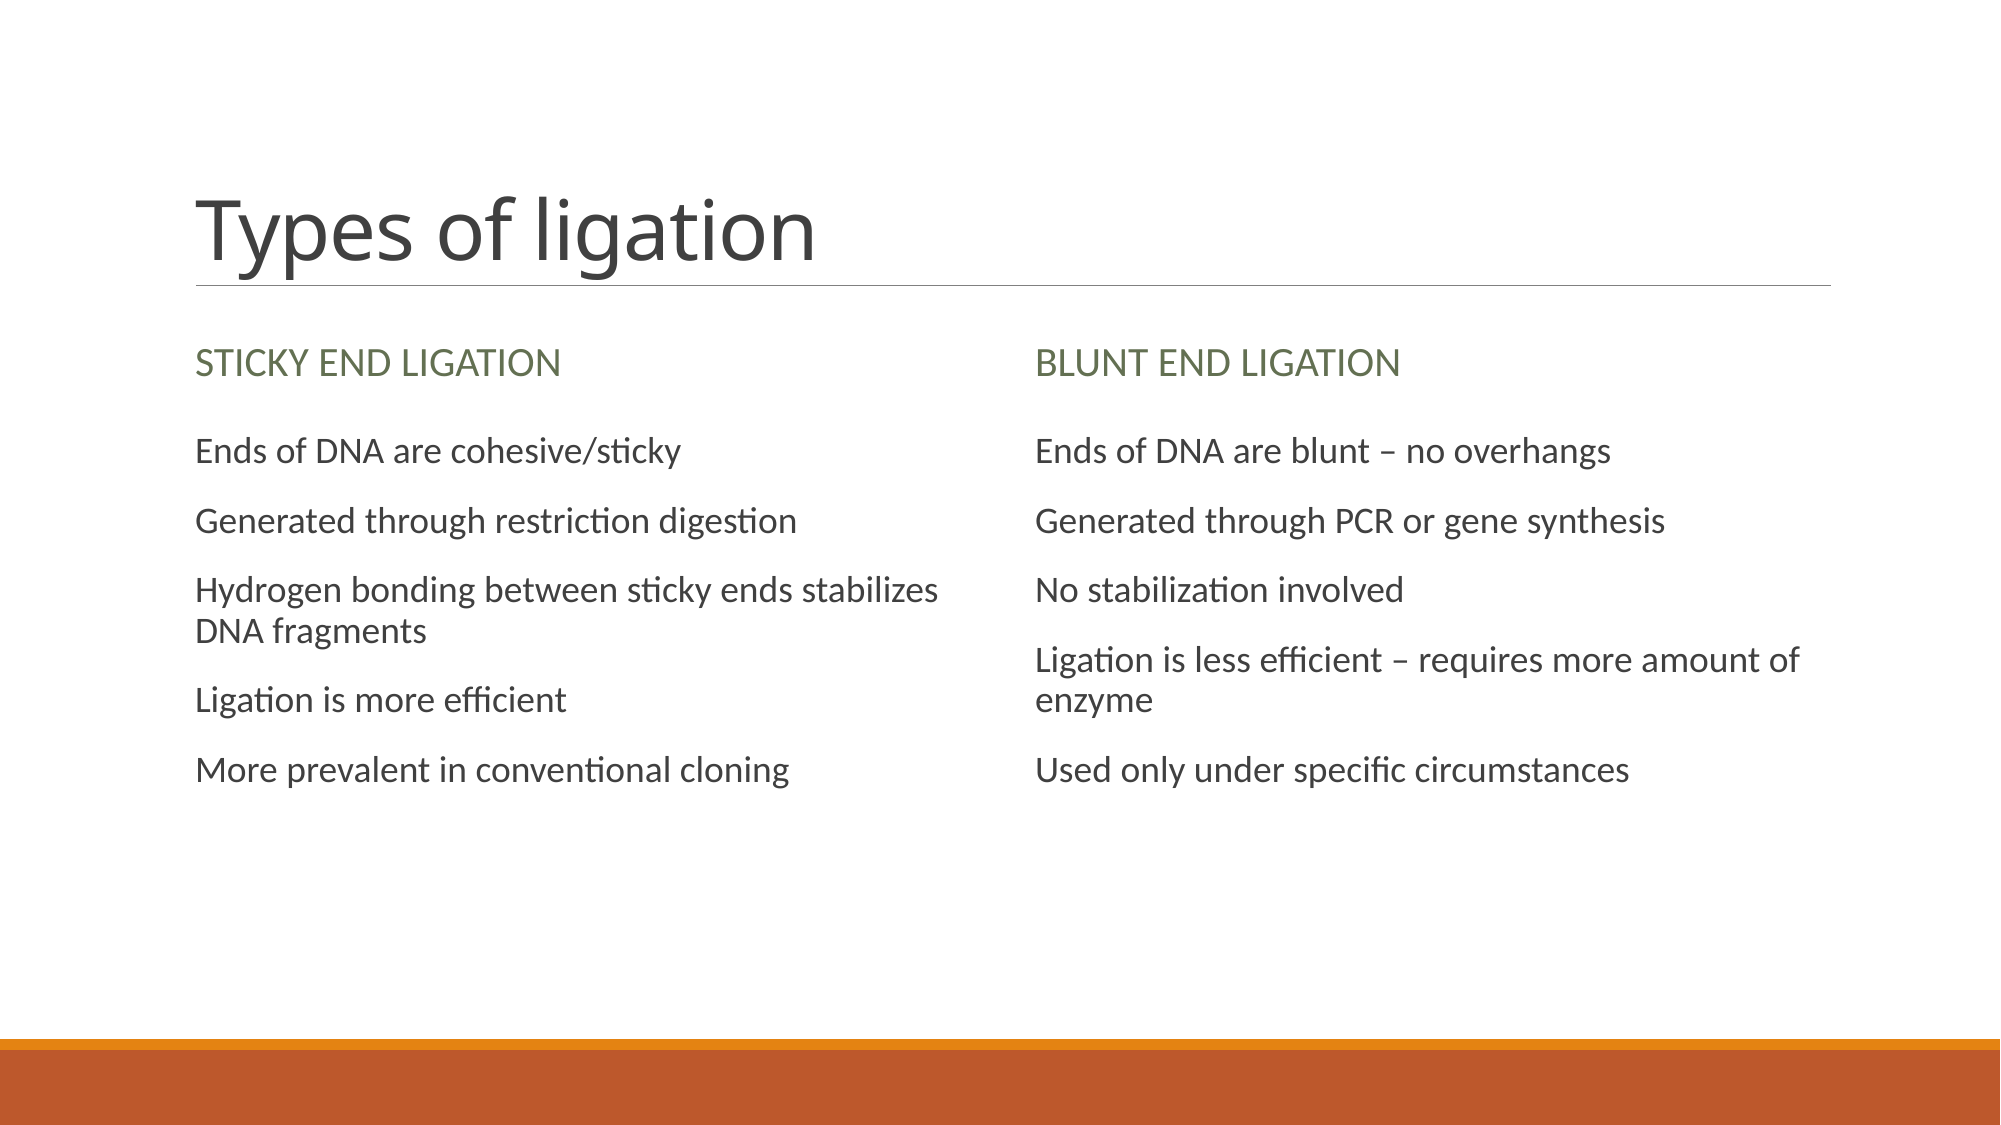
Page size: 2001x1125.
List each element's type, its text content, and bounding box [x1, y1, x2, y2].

list Ends of DNA are blunt – no overhangs Generated through PCR or gene synthesis No stabilization involved Ligation is less efficient – requires more amount of enzyme Used only under specific circumstances [1020, 423, 1830, 978]
list Blunt end ligation [1020, 302, 1830, 423]
list Sticky end ligation [180, 302, 990, 423]
title Types of ligation [180, 47, 1830, 285]
list Ends of DNA are cohesive/sticky Generated through restriction digestion Hydrogen bonding between sticky ends stabilizes DNA fragments Ligation is more efficient More prevalent in conventional cloning [180, 423, 990, 978]
